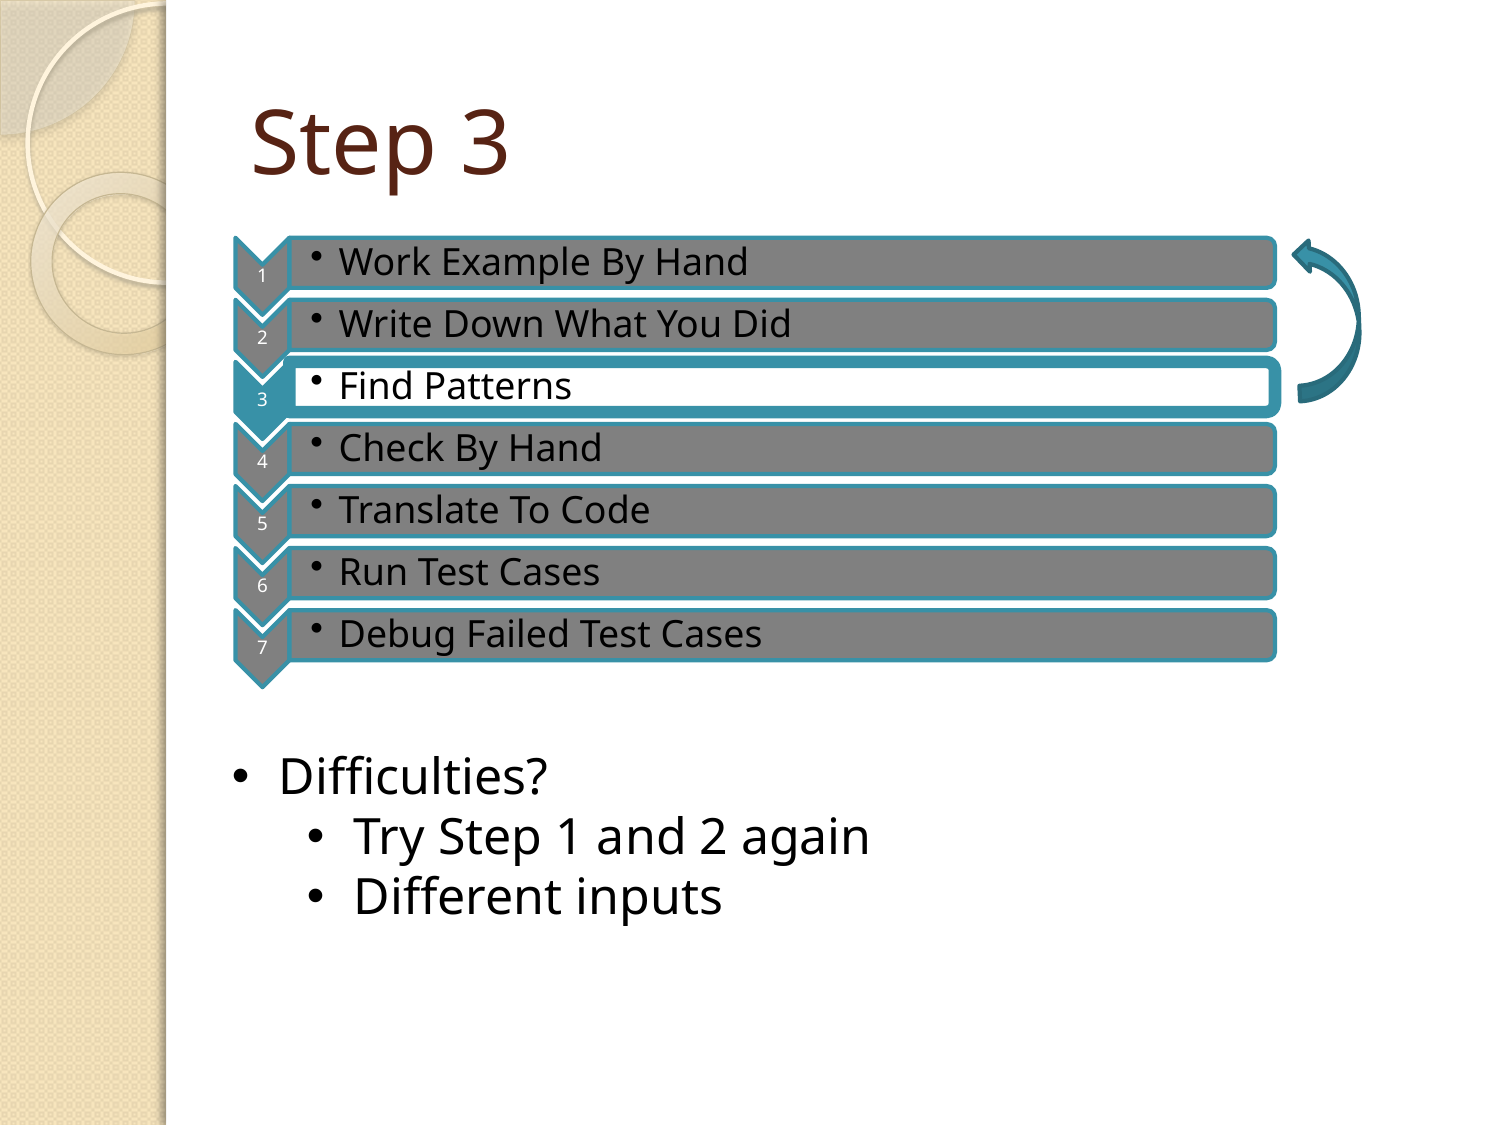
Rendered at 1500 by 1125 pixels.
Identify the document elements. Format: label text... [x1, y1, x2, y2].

title Step 3 [235, 45, 1466, 233]
text_box Difficulties? Try Step 1 and 2 again Different inputs [217, 737, 887, 933]
text_box [1291, 238, 1362, 404]
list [235, 237, 1276, 688]
